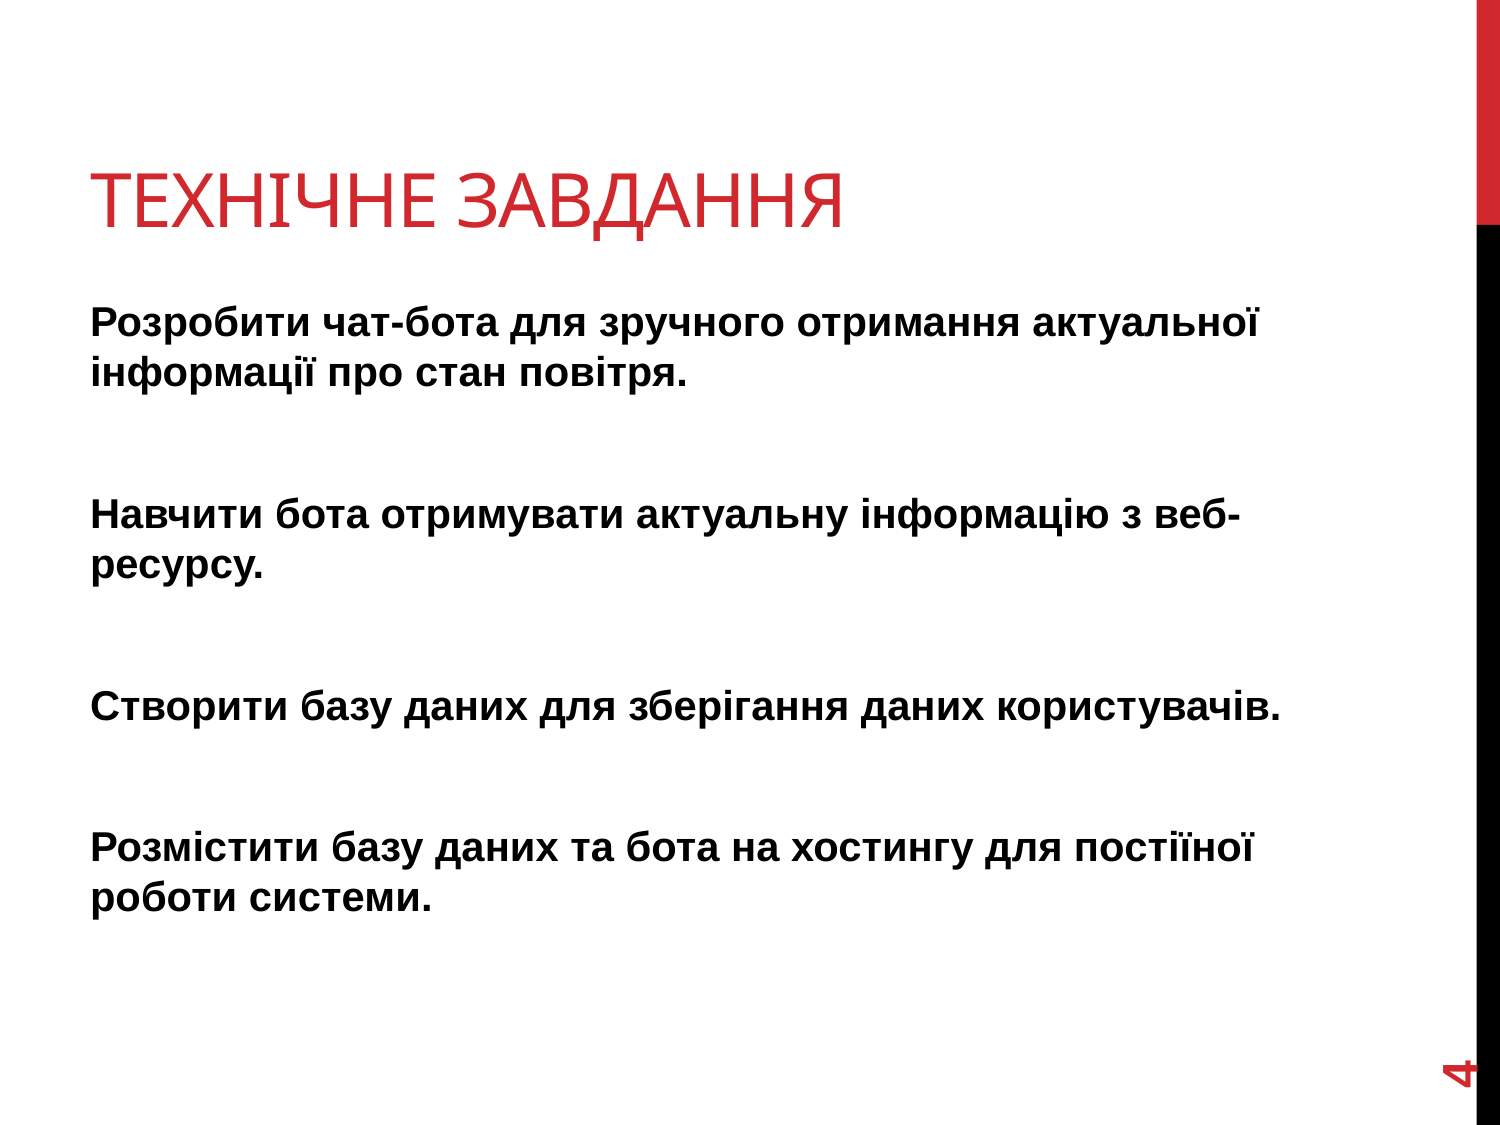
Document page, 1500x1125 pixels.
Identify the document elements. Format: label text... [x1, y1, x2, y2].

title Технічне завдання [75, 25, 1025, 250]
slide_number 4 [1427, 887, 1488, 1104]
list Розробити чат-бота для зручного отримання актуальної інформації про стан повітря. Навчити бота отримувати актуальну інформацію з веб-ресурсу. Створити базу даних для зберігання даних користувачів. Розмістити базу даних та бота на хостингу для постіїної роботи системи. [75, 287, 1325, 1005]
